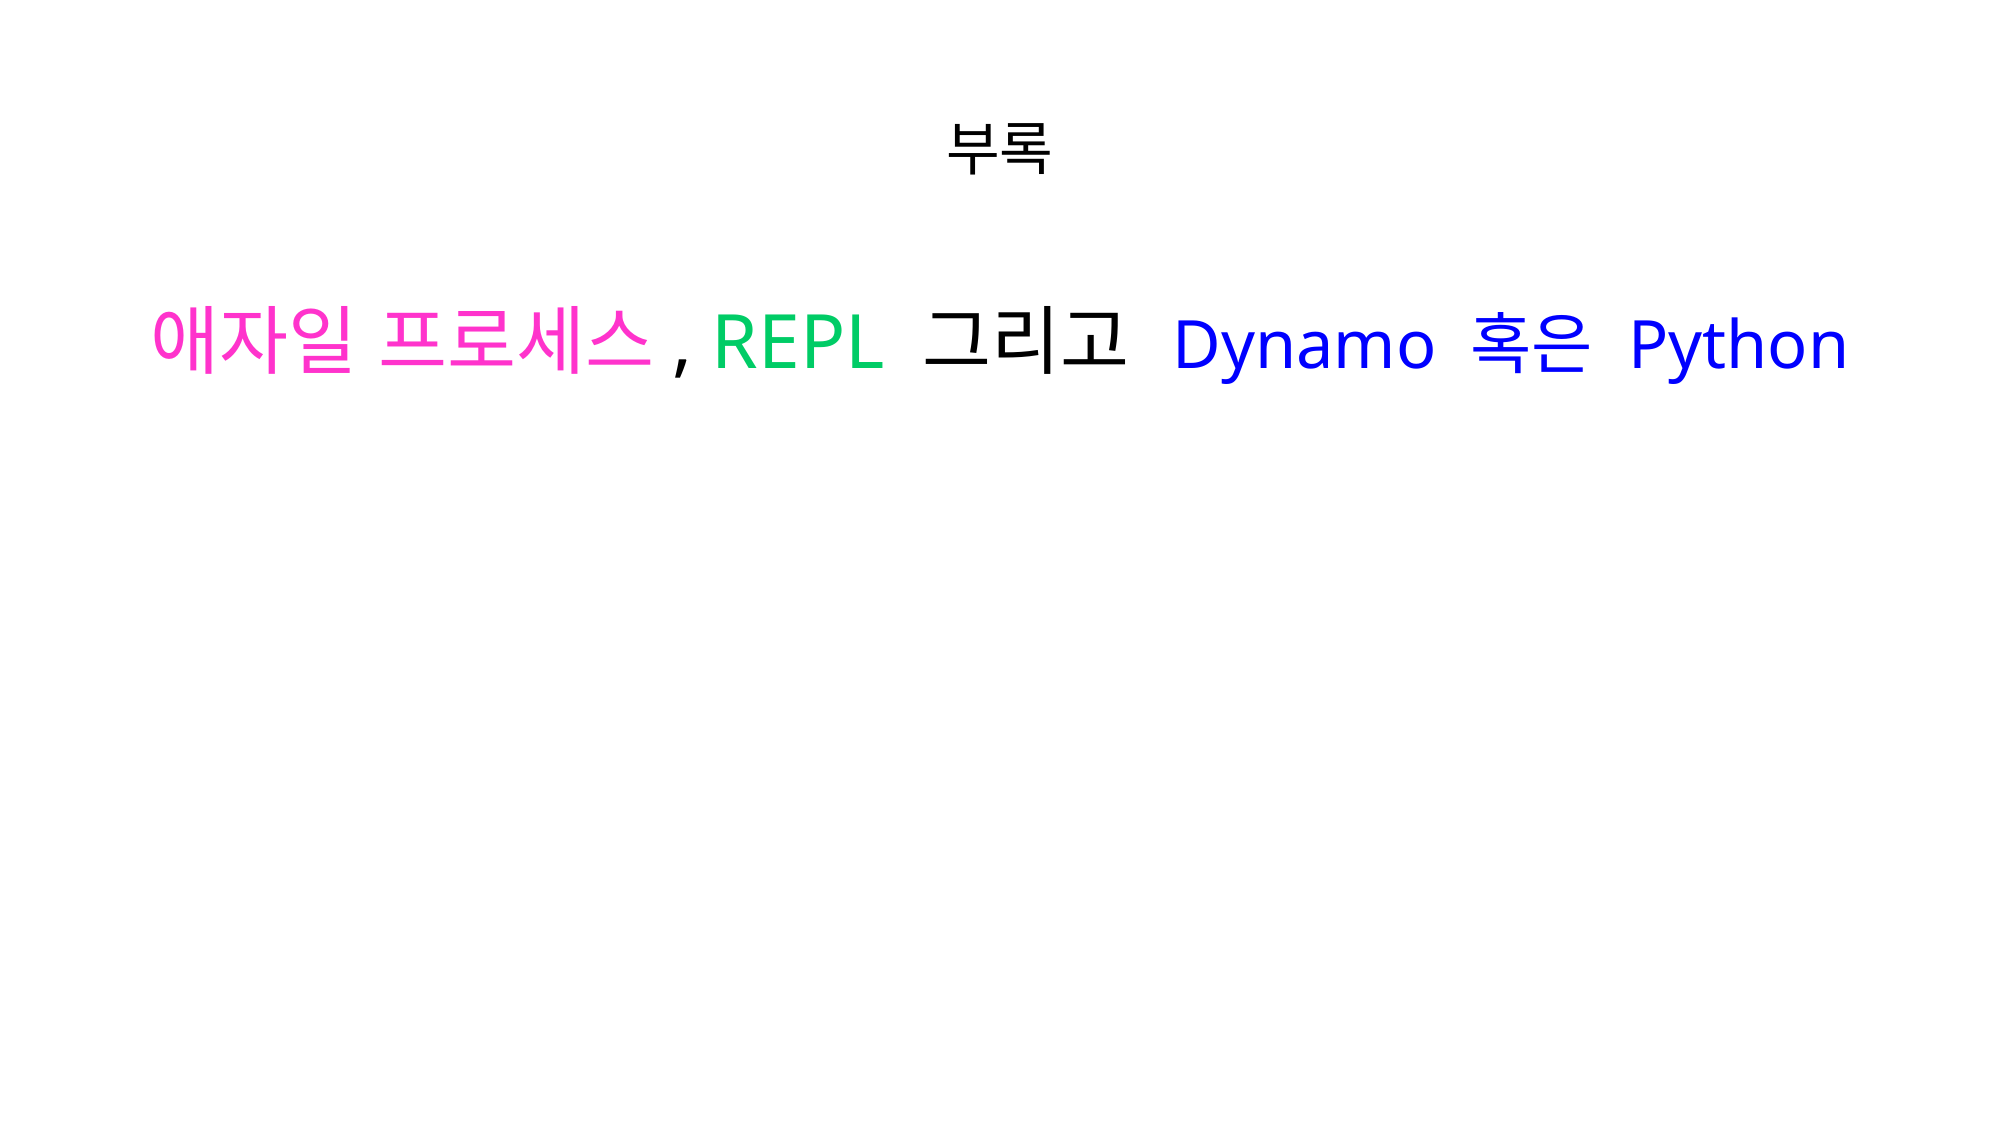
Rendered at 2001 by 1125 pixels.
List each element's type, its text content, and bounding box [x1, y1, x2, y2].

text_box 애자일 프로세스, REPL 그리고 Dynamo 혹은 Python [0, 278, 2000, 393]
text_box 부록 [0, 105, 2000, 190]
